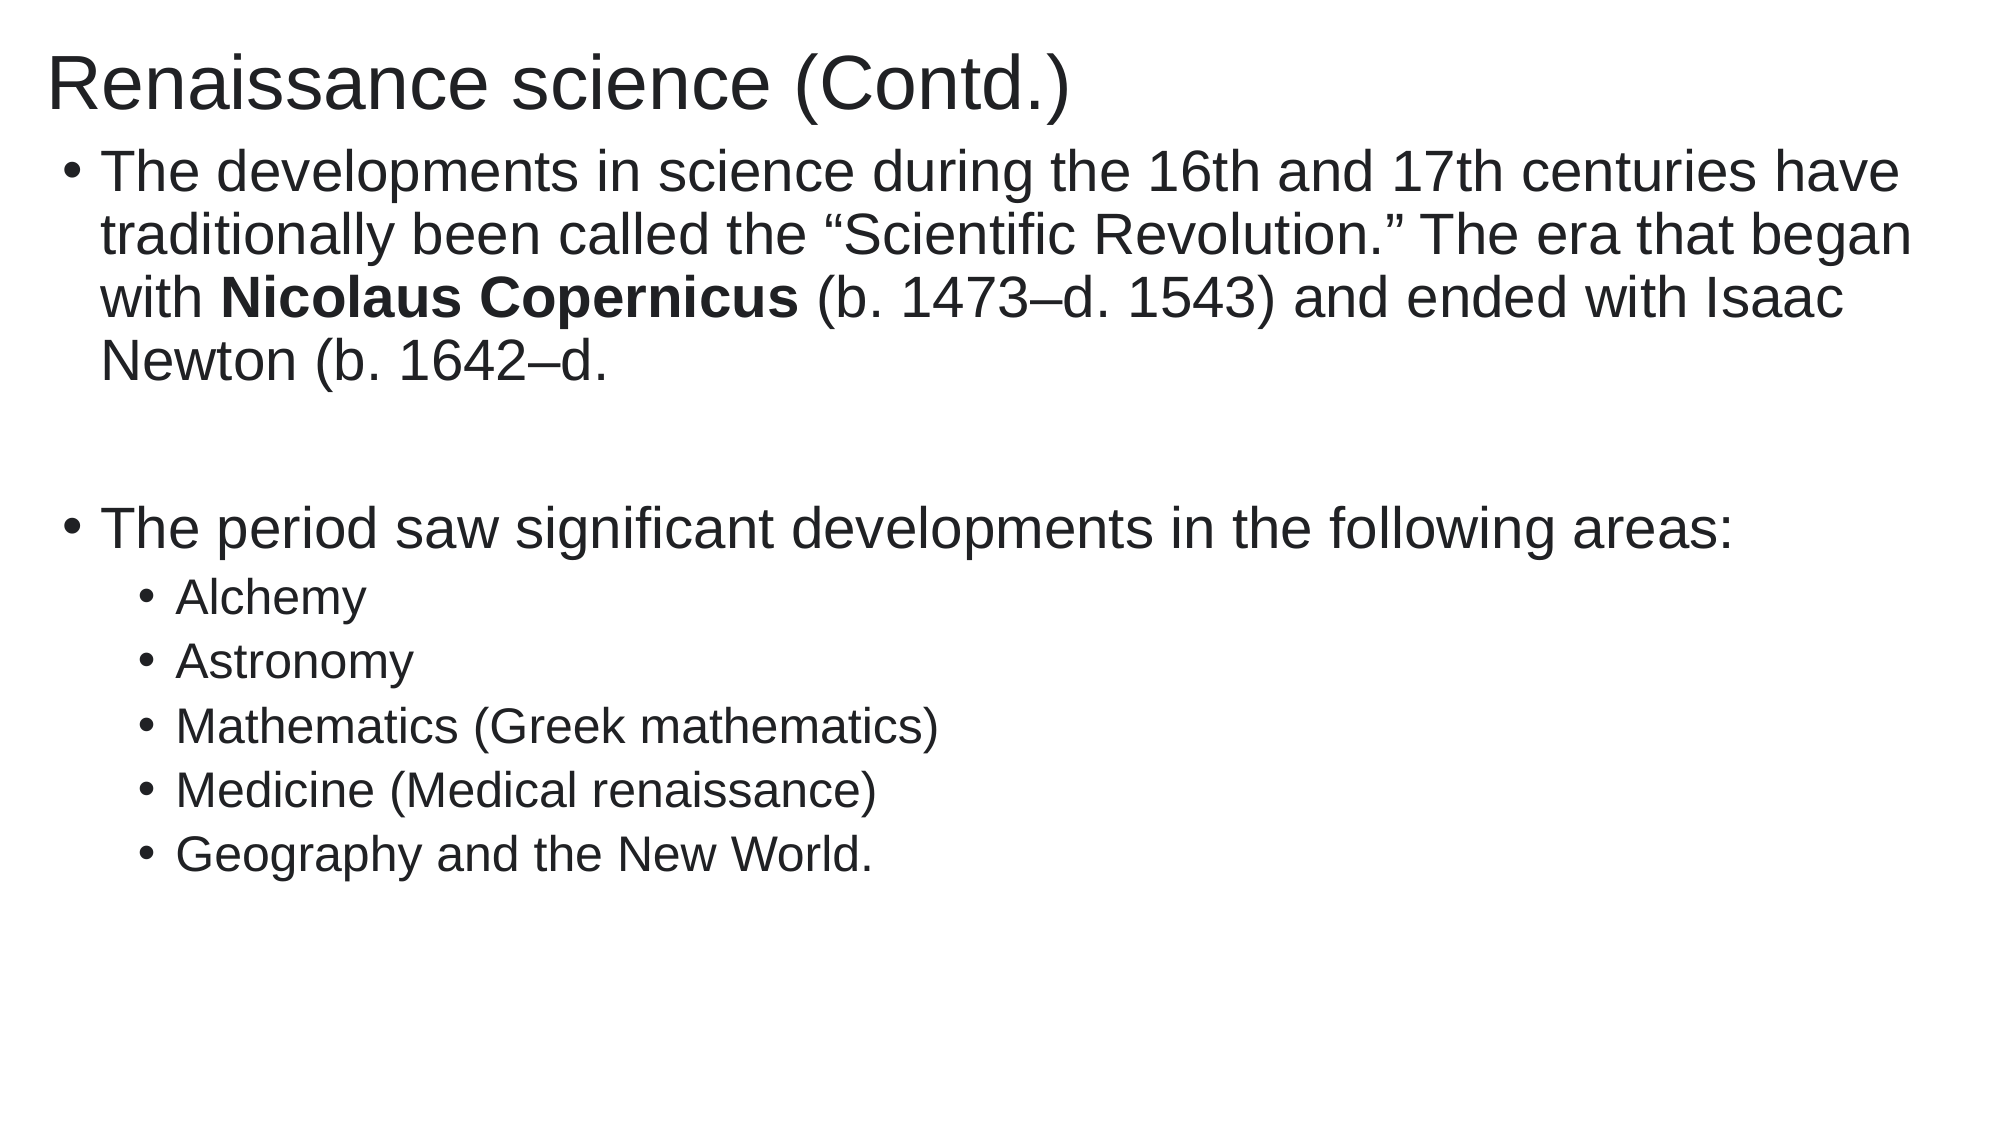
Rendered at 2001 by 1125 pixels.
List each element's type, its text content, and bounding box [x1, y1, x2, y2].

list The developments in science during the 16th and 17th centuries have traditionally been called the “Scientific Revolution.” The era that began with Nicolaus Copernicus (b. 1473–d. 1543) and ended with Isaac Newton (b. 1642–d. The period saw significant developments in the following areas: Alchemy Astronomy Mathematics (Greek mathematics) Medicine (Medical renaissance) Geography and the New World. [47, 133, 1969, 1070]
title Renaissance science (Contd.) [31, 34, 1756, 134]
